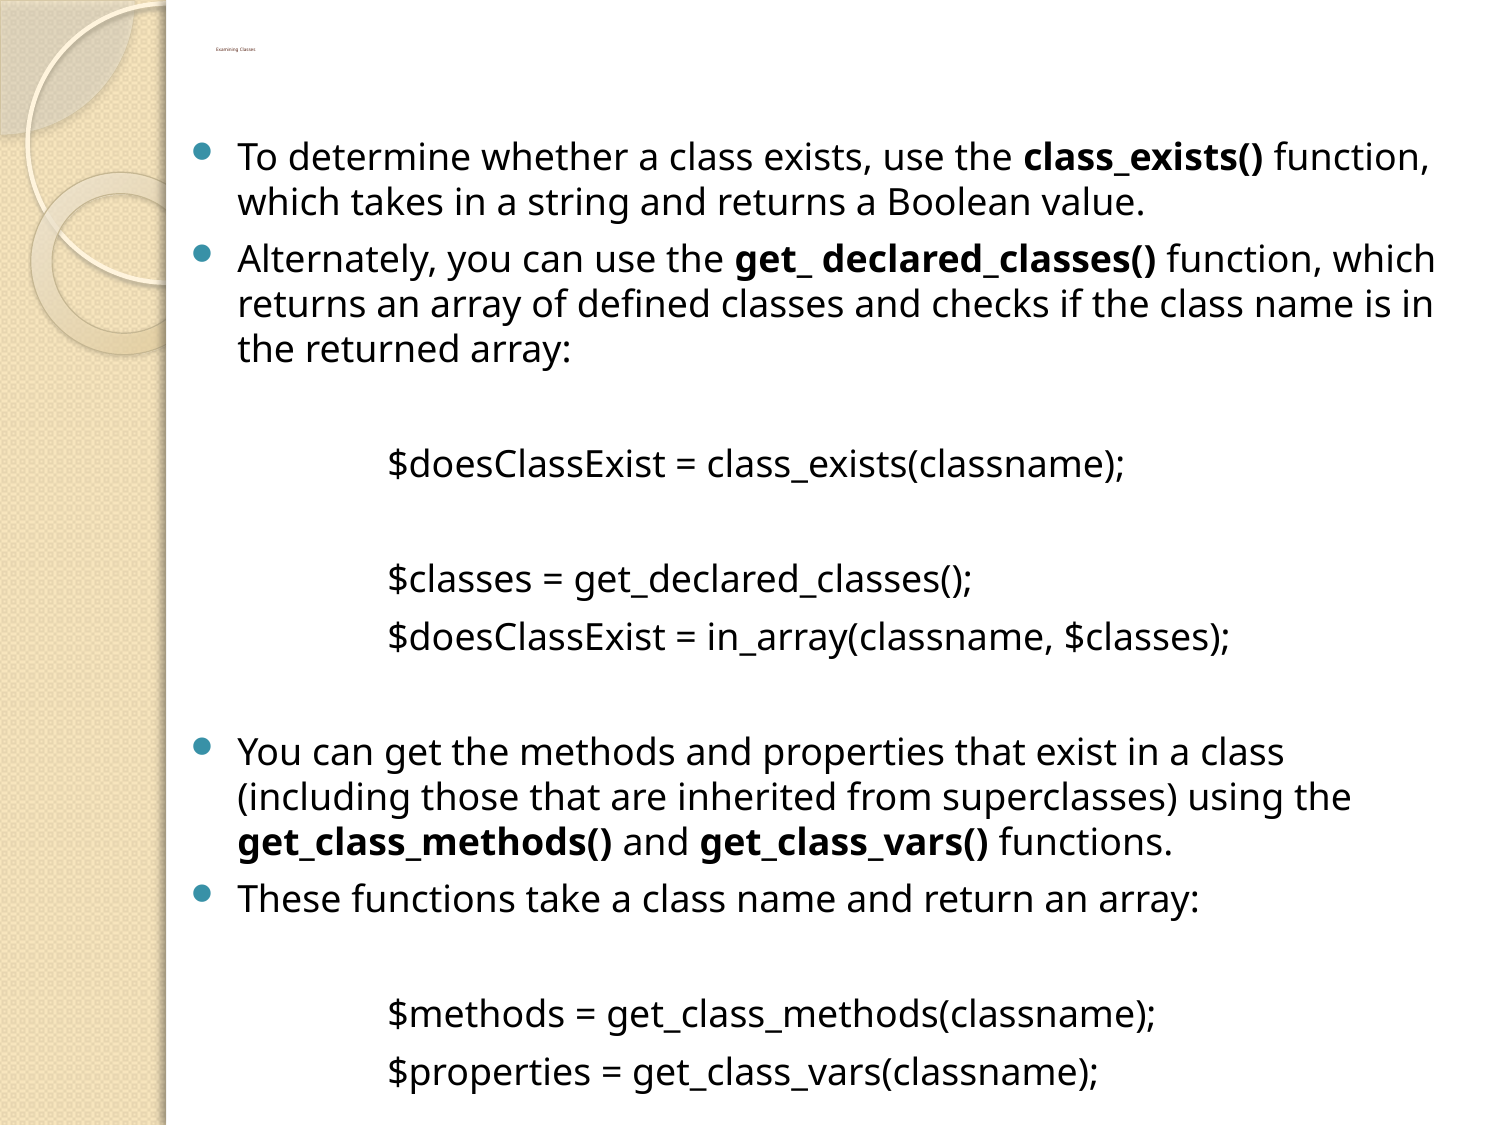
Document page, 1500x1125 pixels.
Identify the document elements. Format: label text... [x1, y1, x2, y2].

list To determine whether a class exists, use the class_exists() function, which takes in a string and returns a Boolean value. Alternately, you can use the get_ declared_classes() function, which returns an array of defined classes and checks if the class name is in the returned array: $doesClassExist = class_exists(classname); $classes = get_declared_classes(); $doesClassExist = in_array(classname, $classes); You can get the methods and properties that exist in a class (including those that are inherited from superclasses) using the get_class_methods() and get_class_vars() functions. These functions take a class name and return an array: $methods = get_class_methods(classname); $properties = get_class_vars(classname); [162, 125, 1466, 1125]
title Examining Classes [200, 0, 1430, 100]
